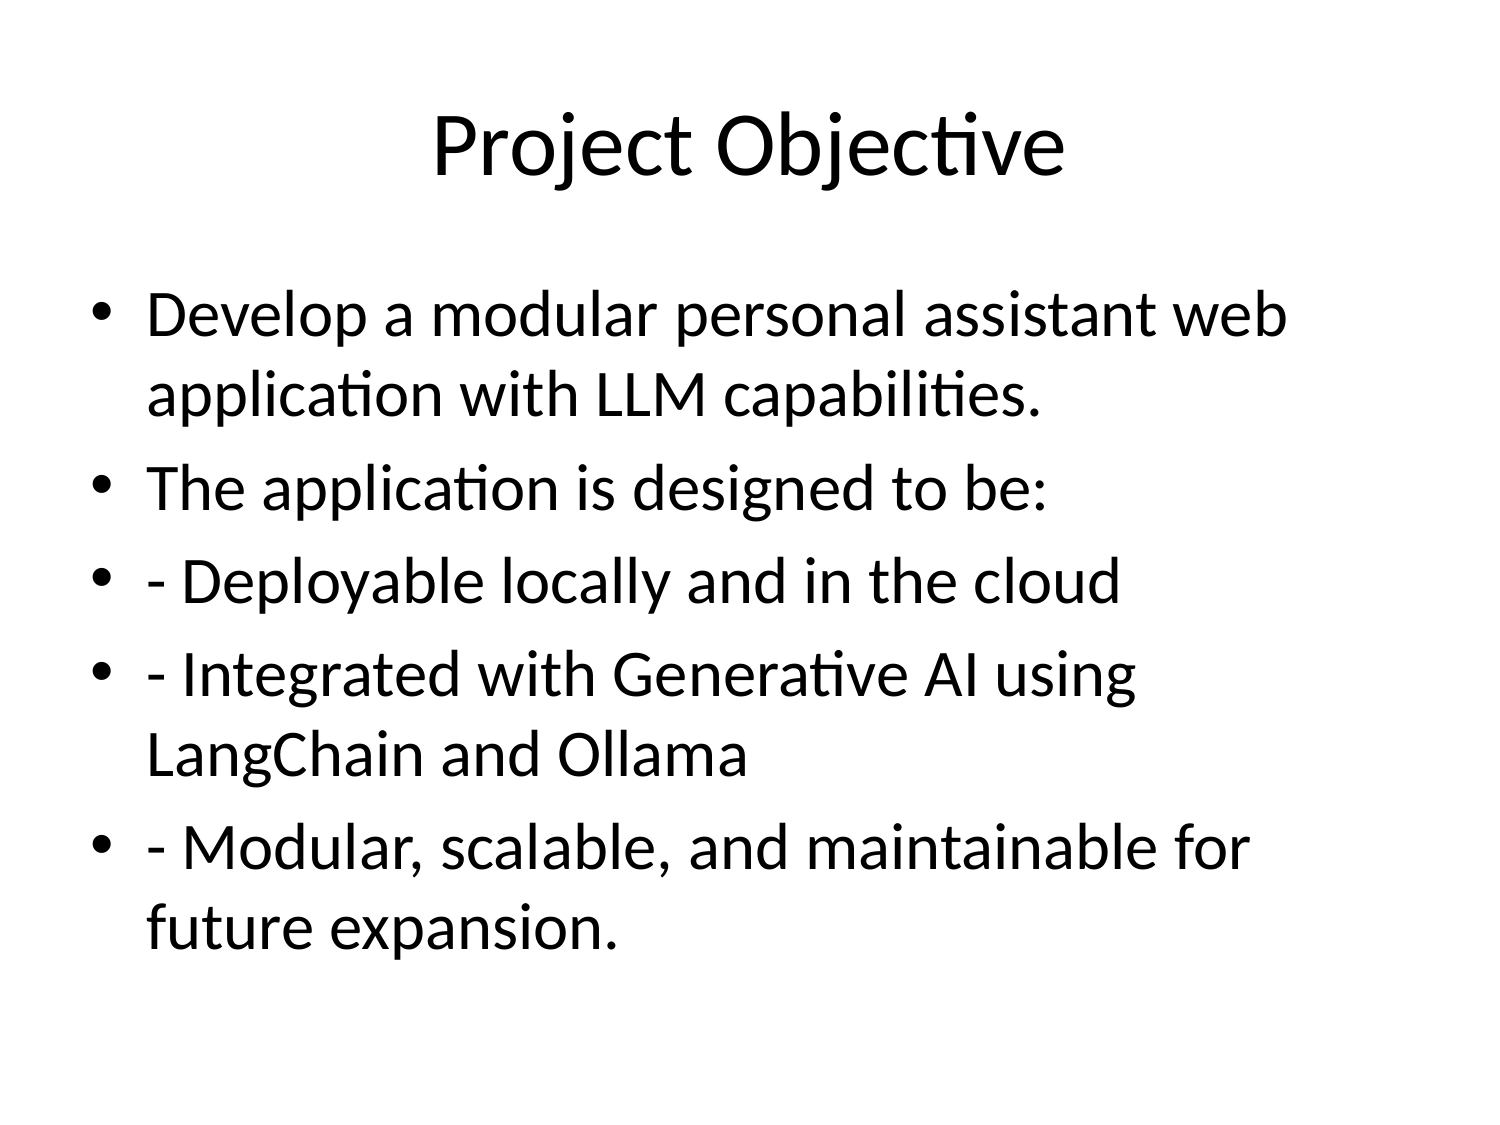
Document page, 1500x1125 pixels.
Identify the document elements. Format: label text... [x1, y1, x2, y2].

title Project Objective [75, 45, 1425, 233]
list Develop a modular personal assistant web application with LLM capabilities. The application is designed to be: - Deployable locally and in the cloud - Integrated with Generative AI using LangChain and Ollama - Modular, scalable, and maintainable for future expansion. [75, 262, 1425, 1005]
